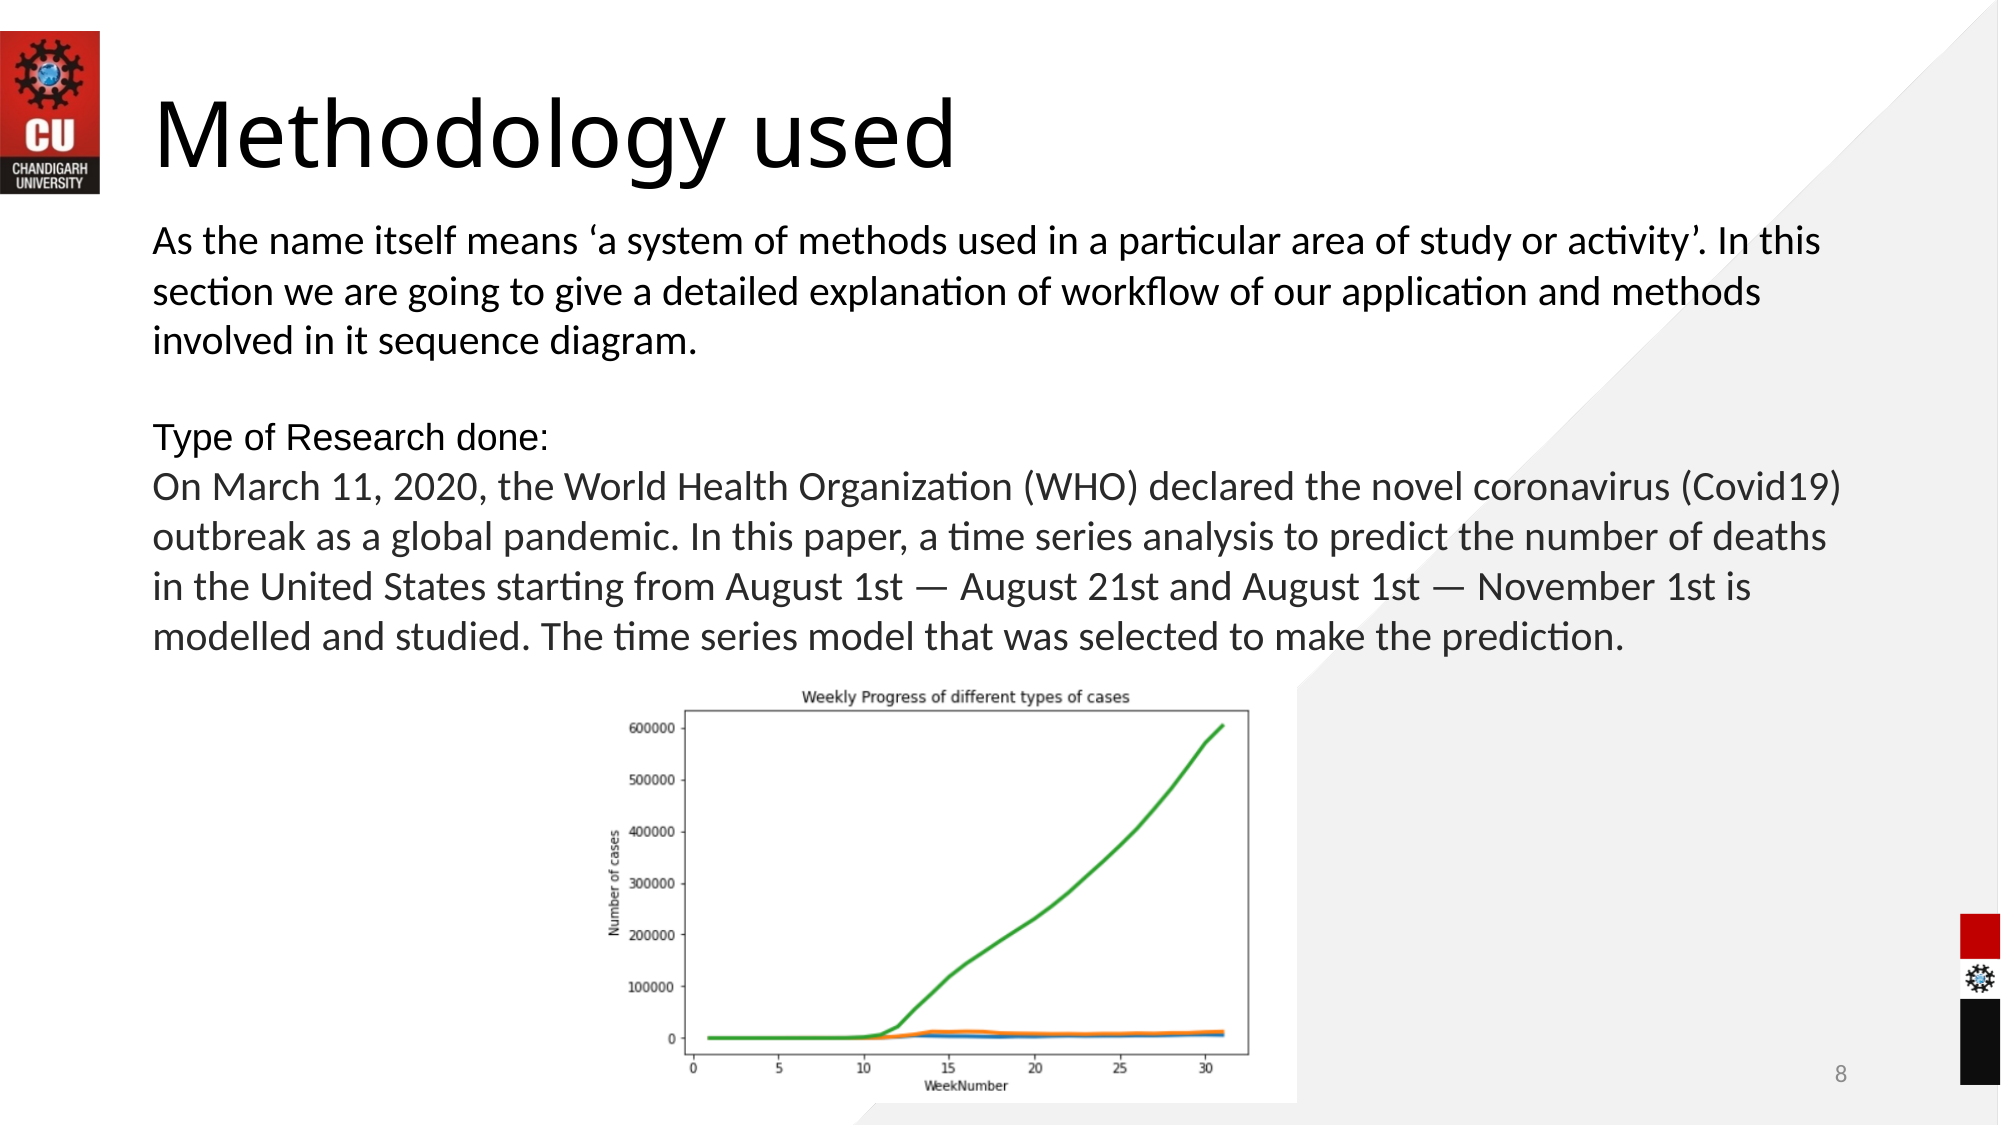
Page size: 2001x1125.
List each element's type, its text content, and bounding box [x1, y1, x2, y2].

picture [0, 0, 2001, 1125]
title Methodology used [137, 59, 1863, 205]
list As the name itself means ‘a system of methods used in a particular area of study or activity’. In this section we are going to give a detailed explanation of workflow of our application and methods involved in it sequence diagram. Type of Research done: On March 11, 2020, the World Health Organization (WHO) declared the novel coronavirus (Covid19) outbreak as a global pandemic. In this paper, a time series analysis to predict the number of deaths in the United States starting from August 1st — August 21st and August 1st — November 1st is modelled and studied. The time series model that was selected to make the prediction. [137, 205, 1863, 920]
slide_number 8 [1412, 1042, 1863, 1103]
